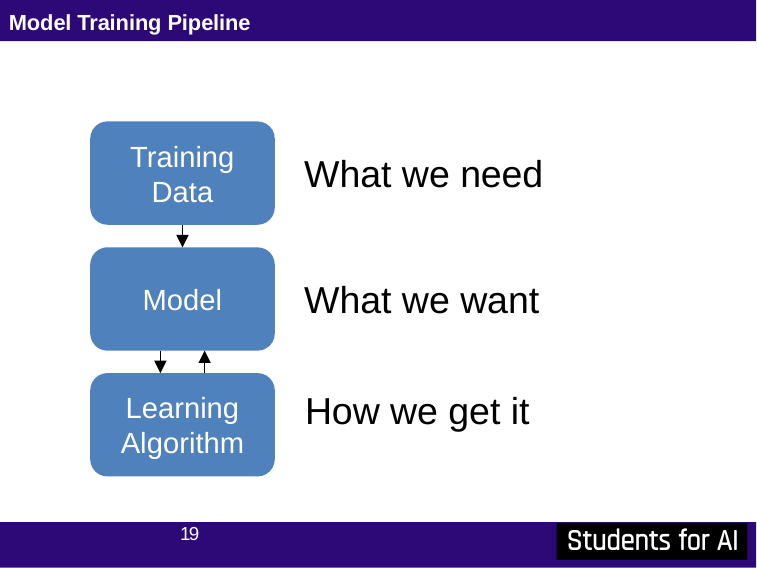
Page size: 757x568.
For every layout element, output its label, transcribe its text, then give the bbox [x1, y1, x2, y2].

text_box What we need [289, 142, 689, 203]
text_box Training Data [88, 119, 277, 227]
text_box What we want [289, 268, 689, 329]
text_box How we get it [290, 379, 689, 440]
title Model Training Pipeline [8, 8, 748, 30]
text_box Learning Algorithm [88, 370, 277, 479]
picture [556, 523, 748, 560]
slide_number 19 [25, 527, 200, 545]
text_box Model [88, 245, 277, 353]
